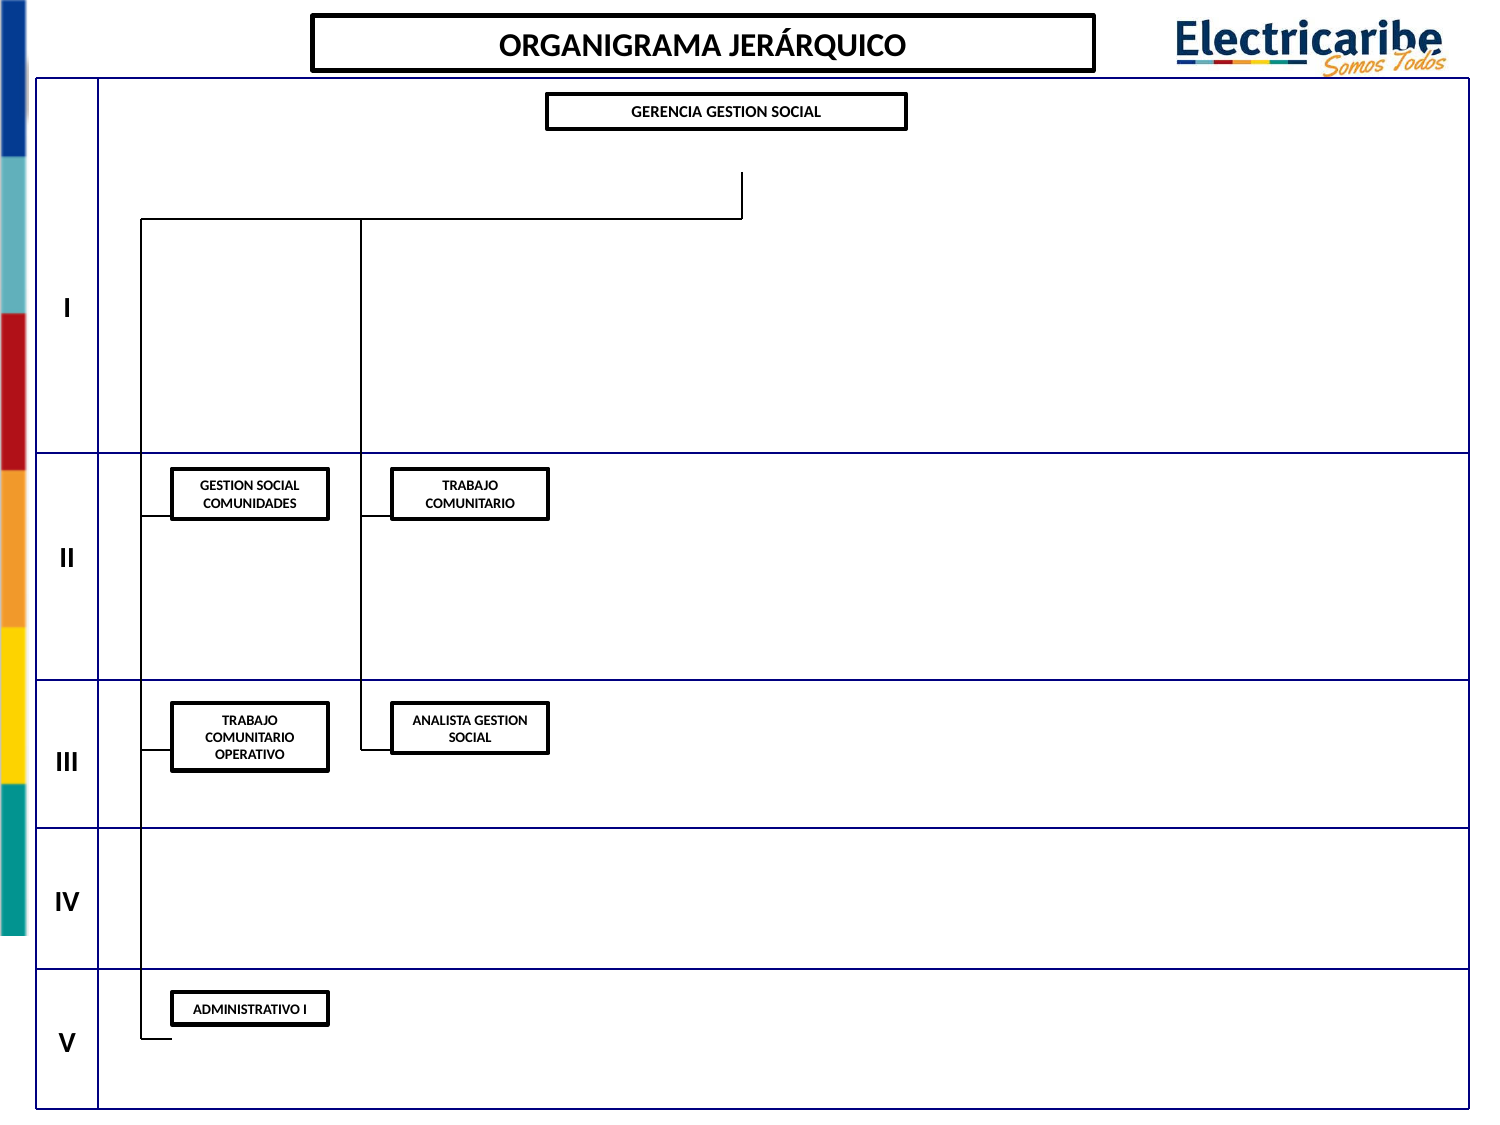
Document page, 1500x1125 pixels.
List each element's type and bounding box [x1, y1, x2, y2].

picture [0, 0, 29, 937]
text_box [35, 77, 1470, 1110]
picture [1171, 15, 1449, 77]
text_box [312, 15, 1094, 71]
